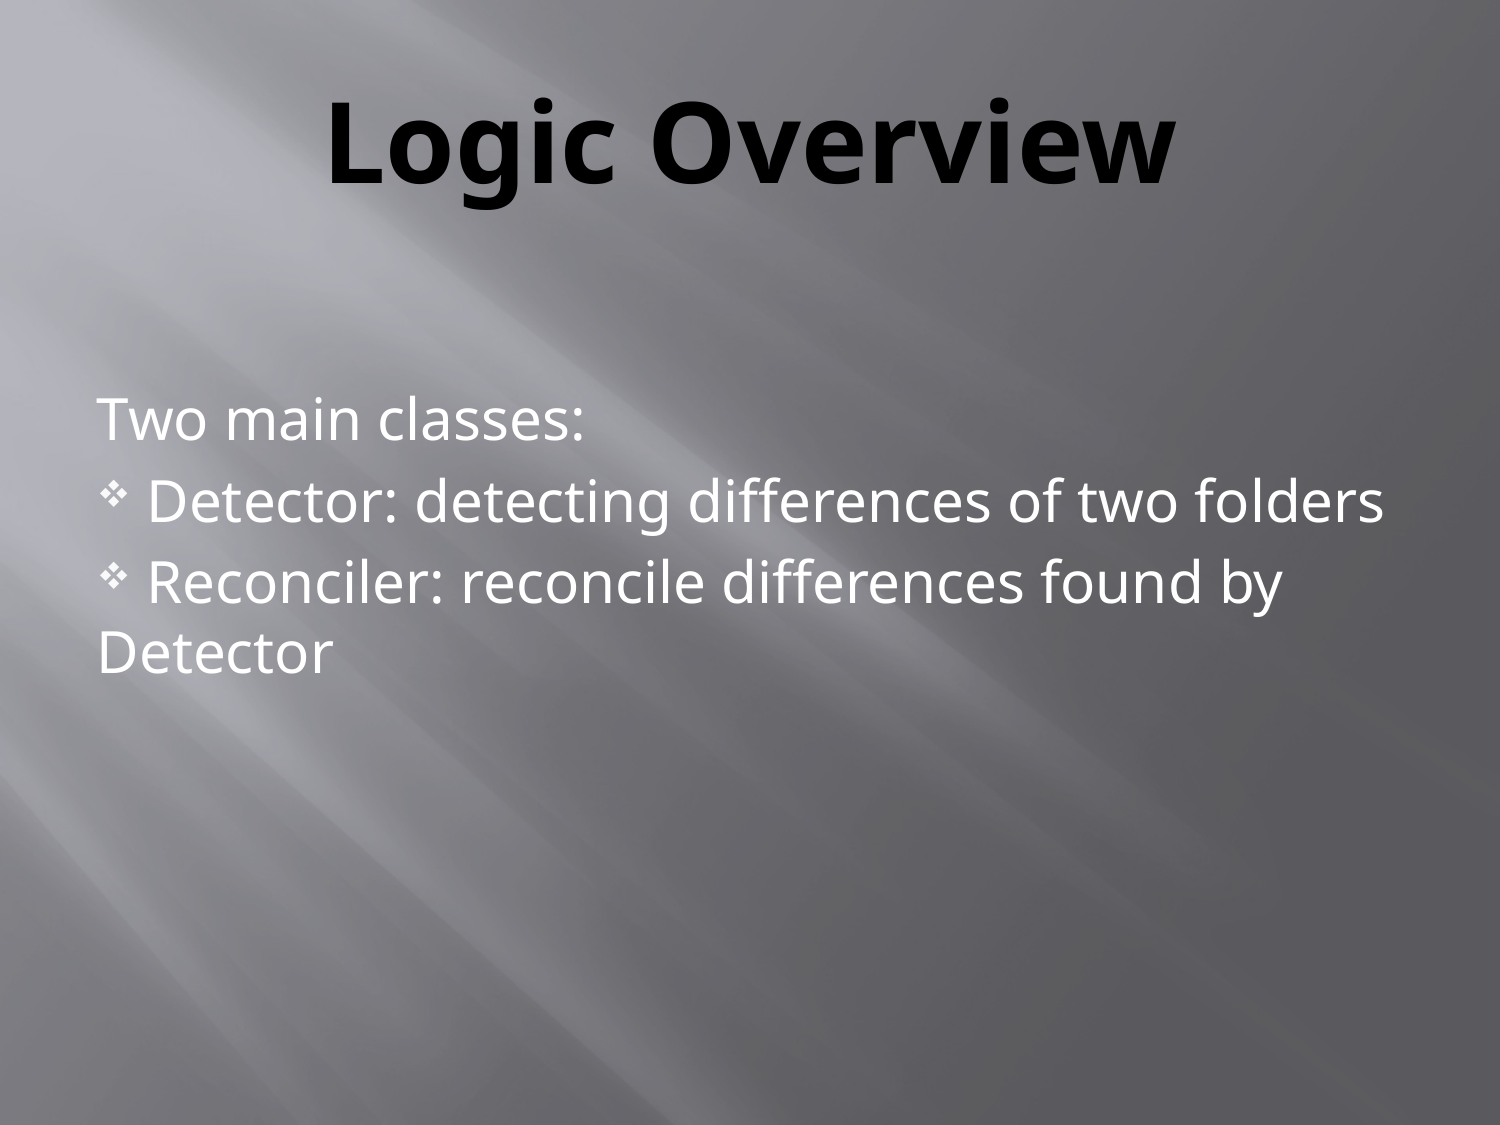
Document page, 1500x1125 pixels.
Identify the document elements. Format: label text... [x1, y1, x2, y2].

title Logic Overview [75, 45, 1425, 233]
text_box Two main classes: Detector: detecting differences of two folders Reconciler: reconcile differences found by Detector [82, 374, 1500, 1078]
